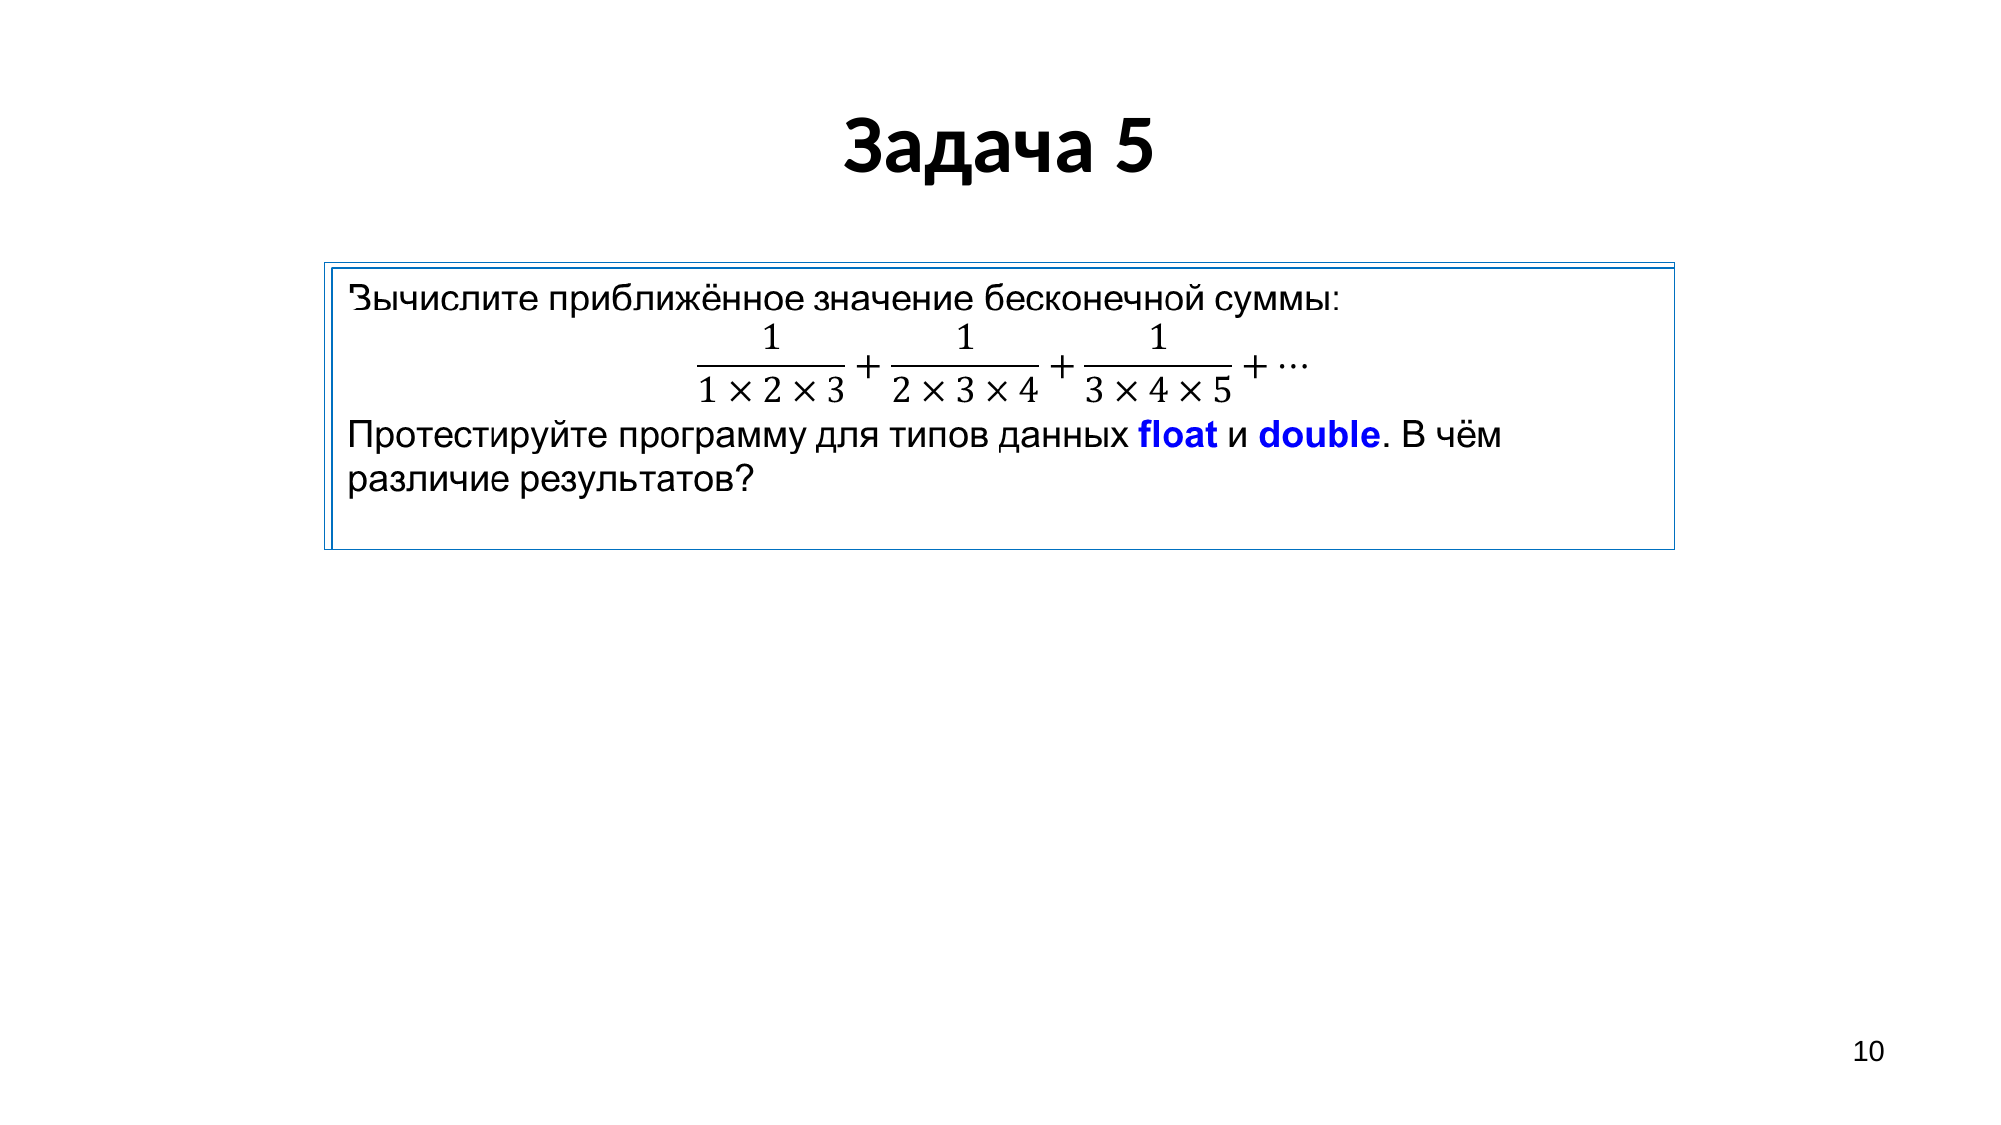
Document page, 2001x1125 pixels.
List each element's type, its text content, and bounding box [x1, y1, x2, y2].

list [324, 262, 1675, 550]
slide_number 10 [1433, 1024, 1901, 1103]
title Задача 5 [99, 45, 1900, 233]
